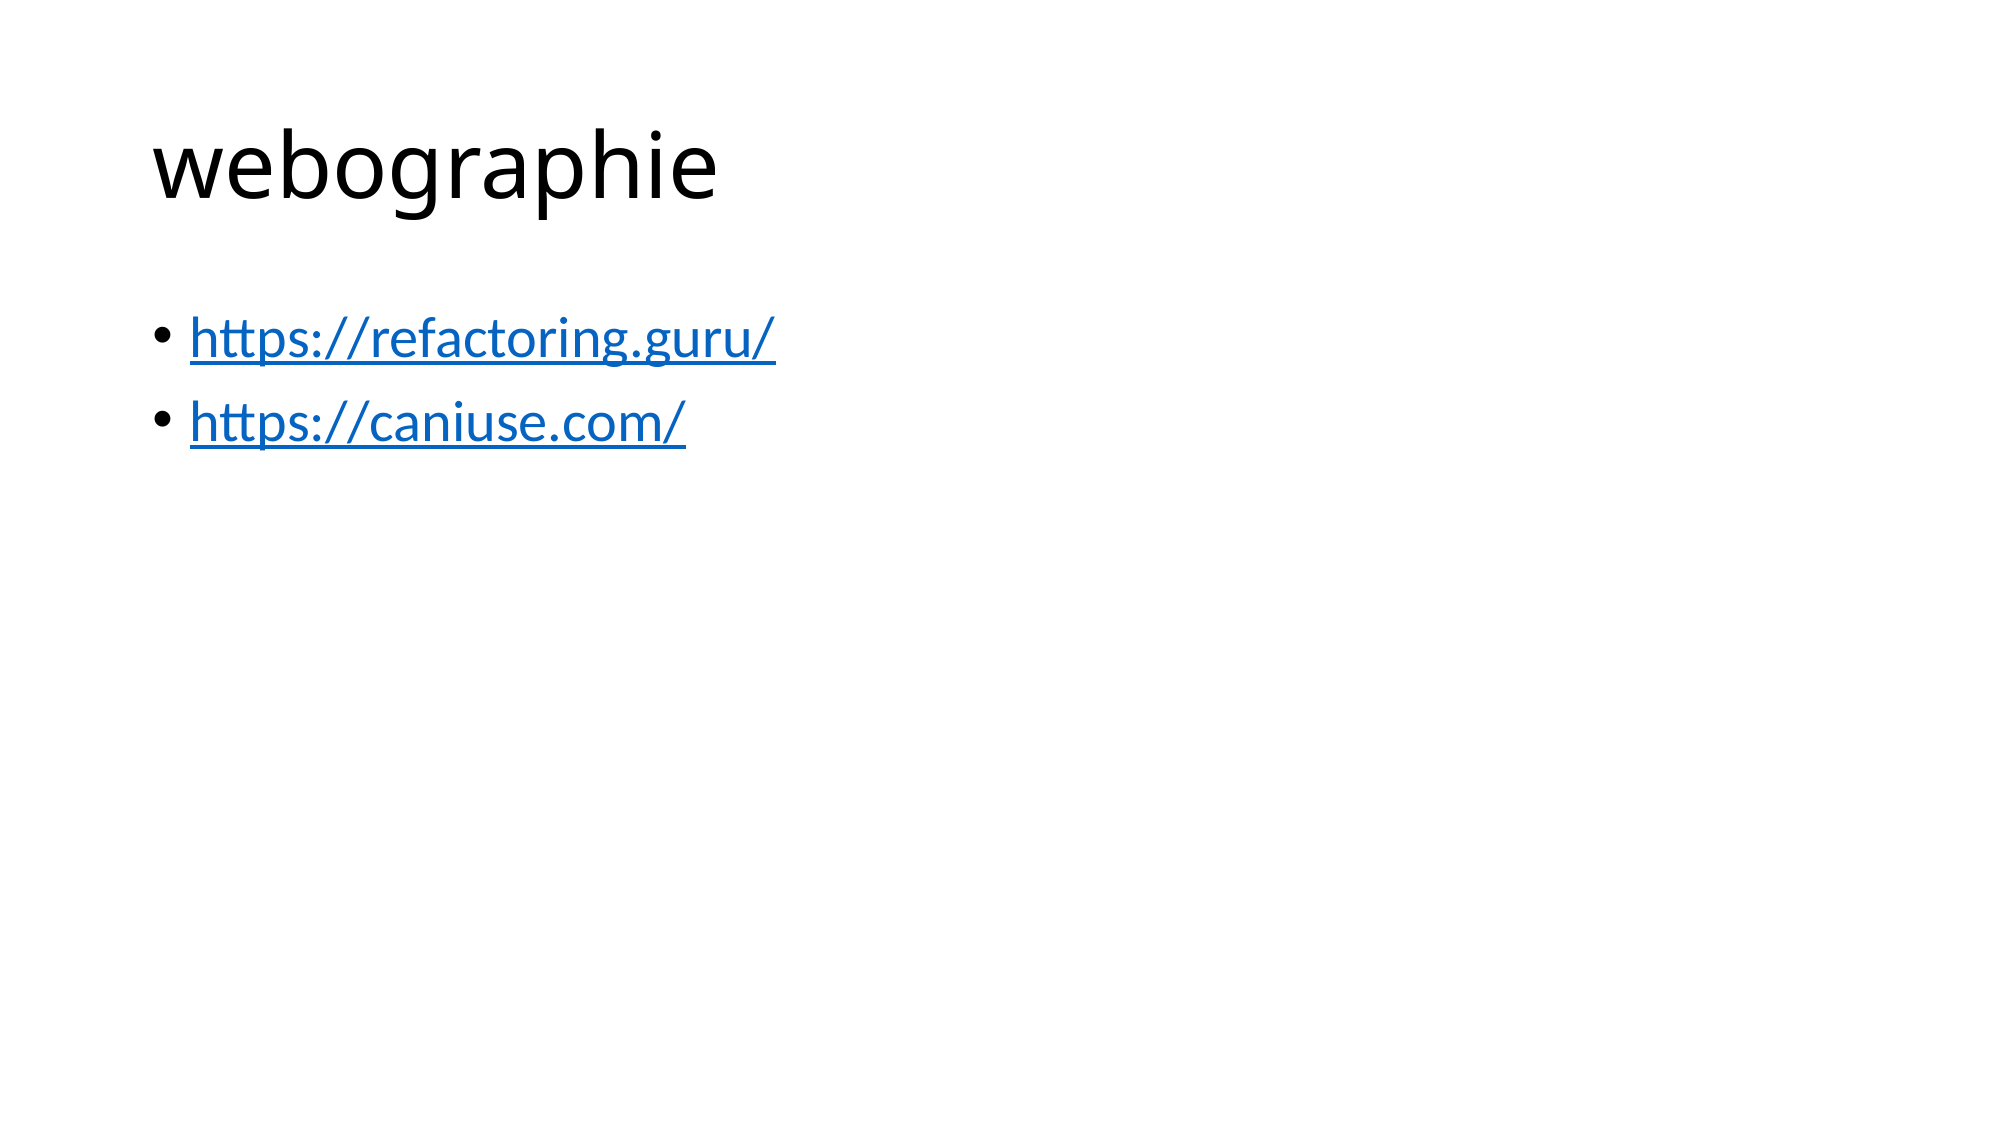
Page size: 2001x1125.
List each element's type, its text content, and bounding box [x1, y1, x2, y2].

title webographie [137, 59, 1863, 278]
list https://refactoring.guru/ https://caniuse.com/ [137, 299, 1863, 1014]
